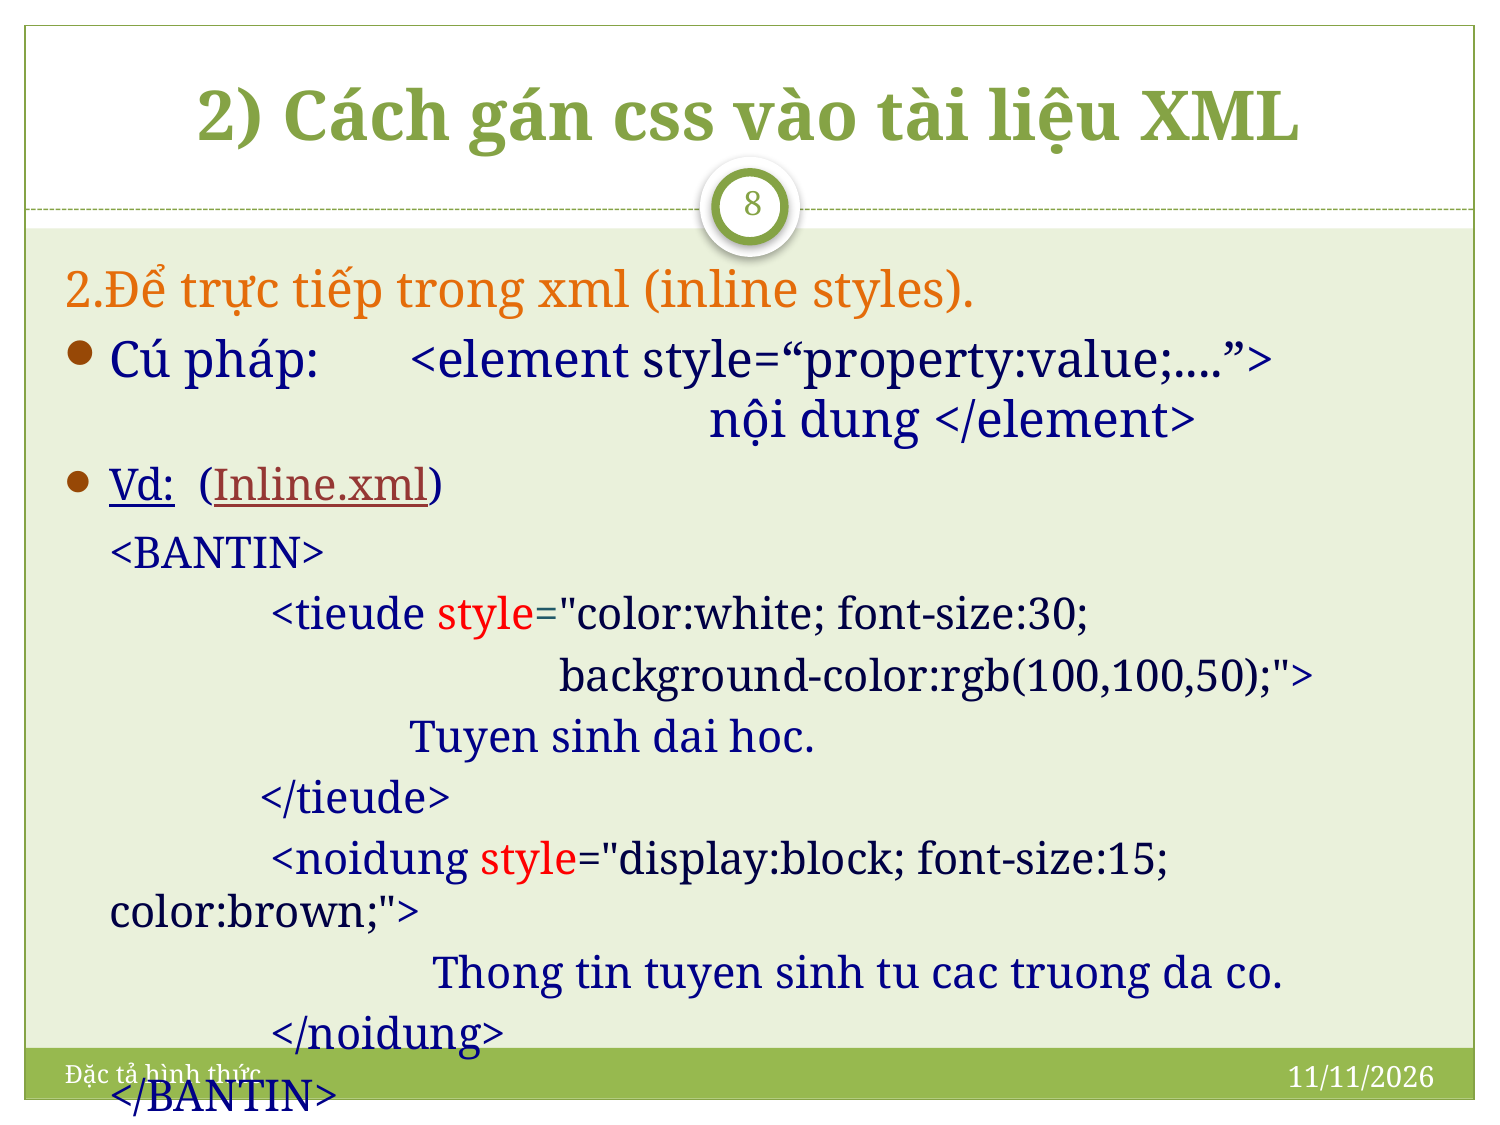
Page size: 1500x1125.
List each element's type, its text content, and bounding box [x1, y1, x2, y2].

list 2.Để trực tiếp trong xml (inline styles). Cú pháp: <element style=“property:value;....”> nội dung </element> Vd: (Inline.xml) <BANTIN> <tieude style="color:white; font-size:30; background-color:rgb(100,100,50);"> Tuyen sinh dai hoc. </tieude> <noidung style="display:block; font-size:15; color:brown;"> Thong tin tuyen sinh tu cac truong da co. </noidung> </BANTIN> [49, 250, 1463, 1025]
slide_number 8 [715, 168, 791, 241]
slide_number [950, 1050, 1450, 1111]
title Cách gán css vào tài liệu XML [49, 37, 1450, 162]
footer Đặc tả hình thức [50, 1051, 638, 1112]
